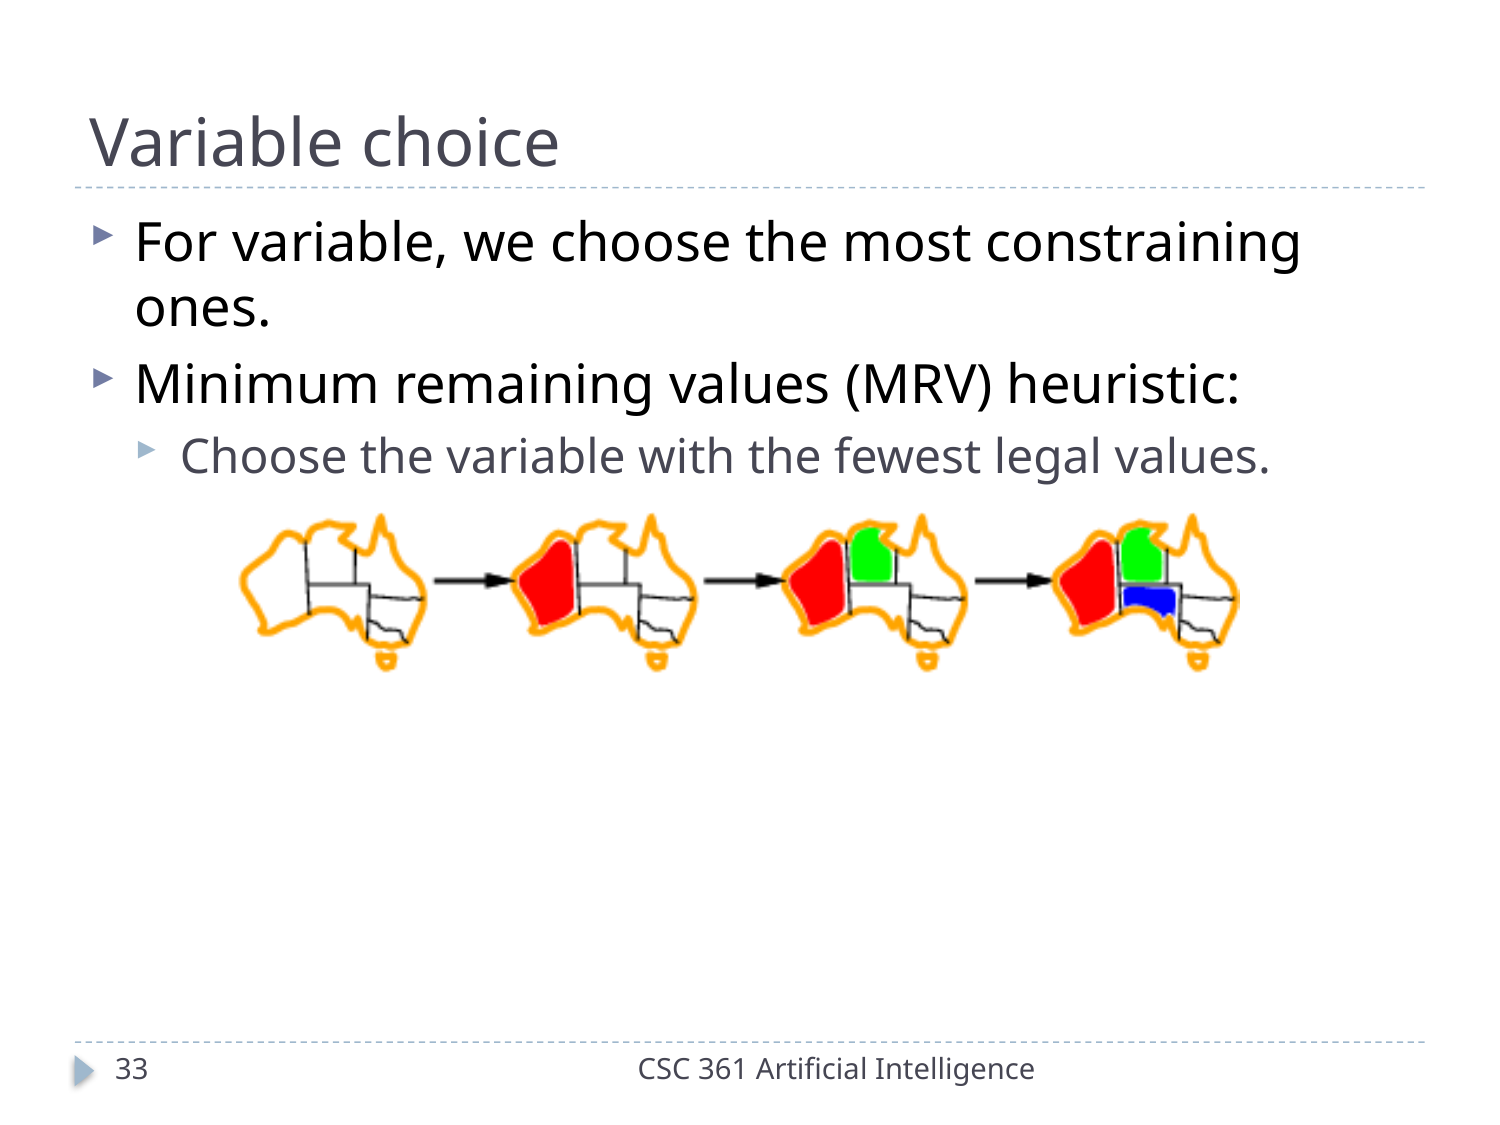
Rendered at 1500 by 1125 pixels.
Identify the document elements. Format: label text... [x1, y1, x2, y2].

title Variable choice [75, 24, 1425, 188]
slide_number 33 [100, 1042, 426, 1103]
list For variable, we choose the most constraining ones. Minimum remaining values (MRV) heuristic: Choose the variable with the fewest legal values. [75, 200, 1425, 1006]
footer CSC 361 Artificial Intelligence [475, 1042, 1051, 1103]
picture [237, 512, 1240, 676]
